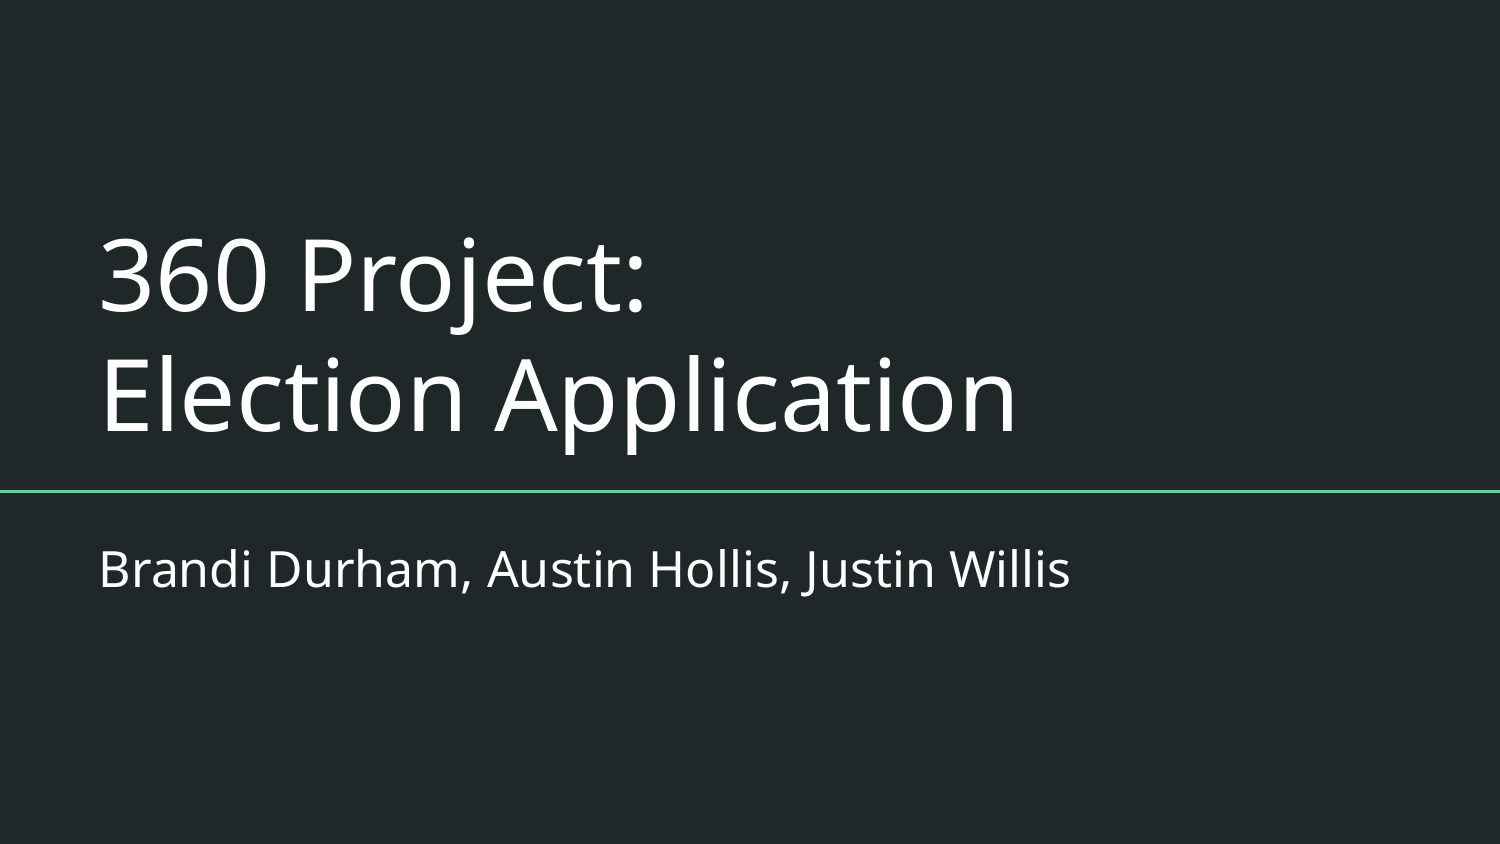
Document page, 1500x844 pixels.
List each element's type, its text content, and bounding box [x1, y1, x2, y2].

subtitle Brandi Durham, Austin Hollis, Justin Willis [83, 522, 1417, 626]
title 360 Project: Election Application [83, 206, 1417, 467]
